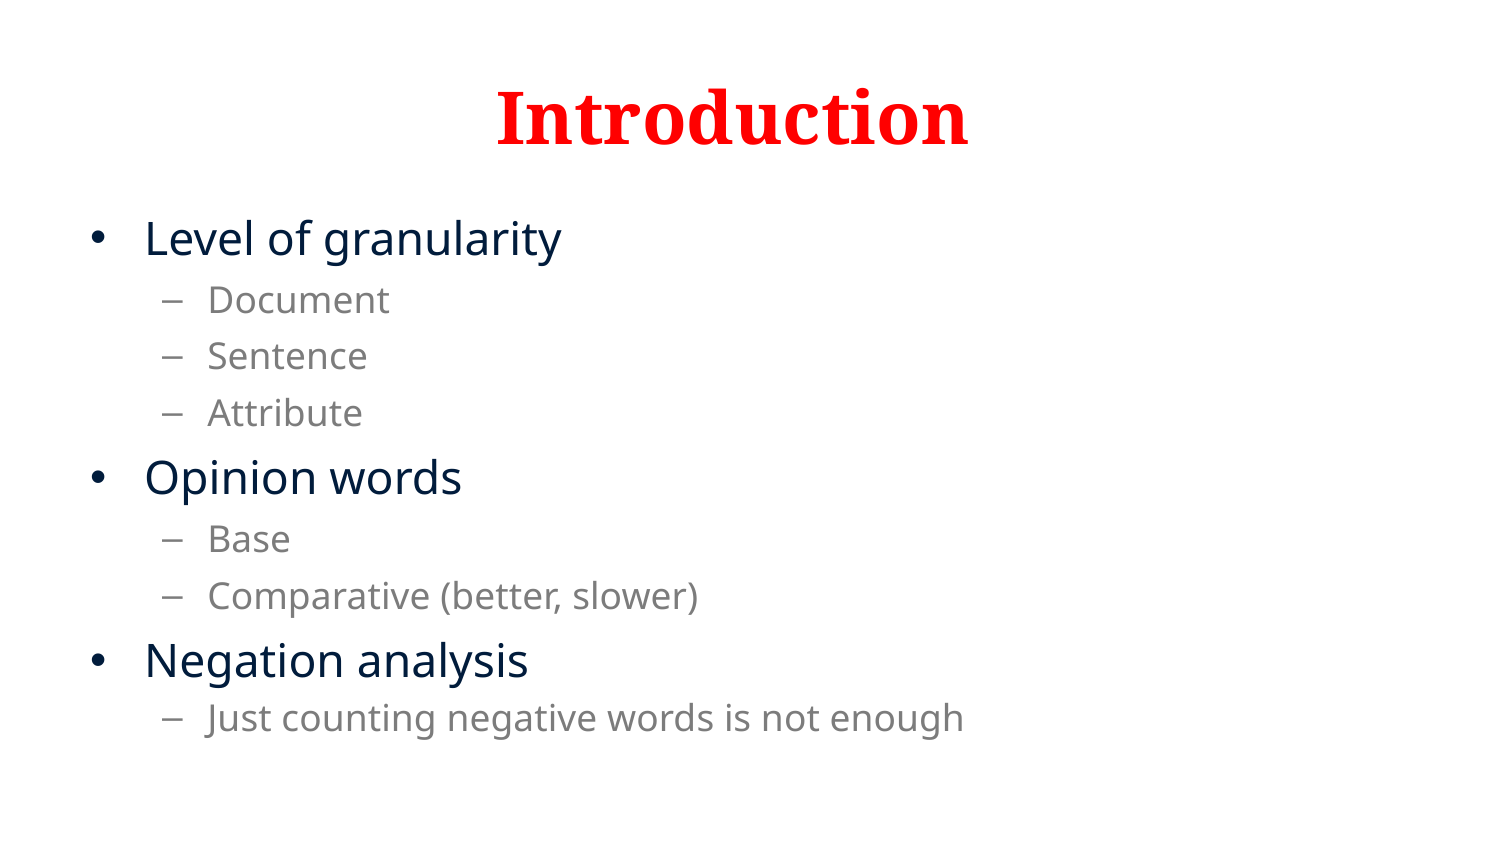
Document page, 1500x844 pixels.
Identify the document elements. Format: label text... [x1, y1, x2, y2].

title Introduction [41, 64, 1425, 180]
list Level of granularity Document Sentence Attribute Opinion words Base Comparative (better, slower) Negation analysis Just counting negative words is not enough [75, 196, 1425, 750]
